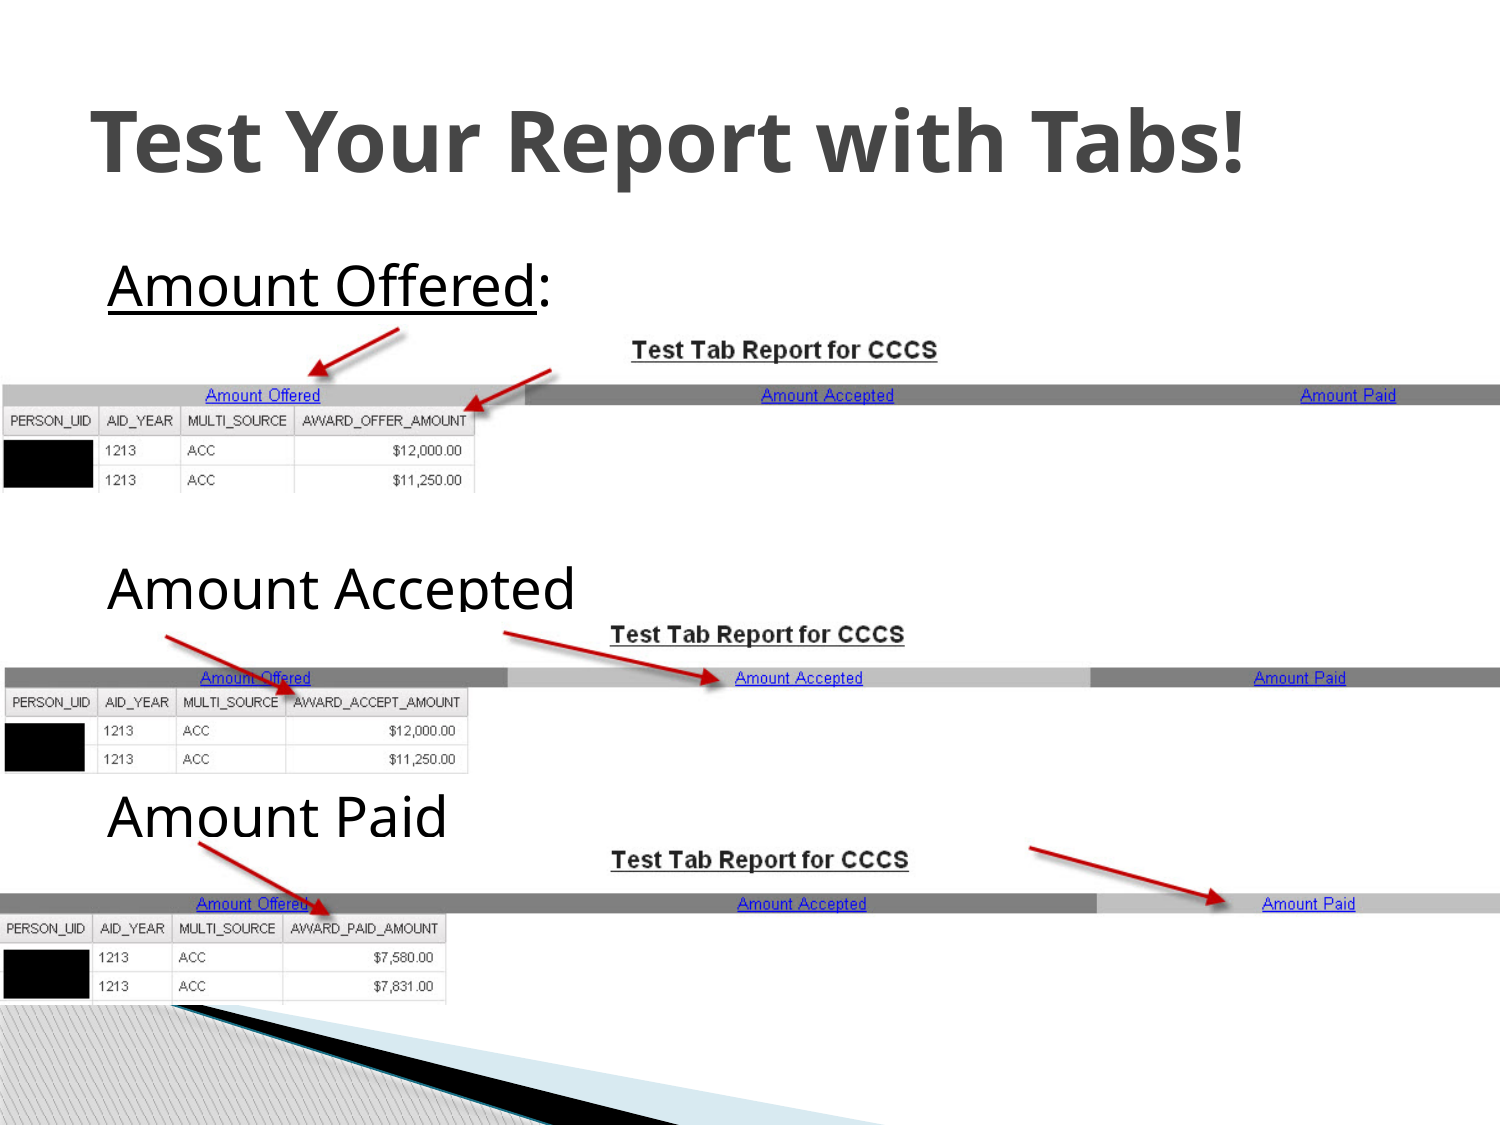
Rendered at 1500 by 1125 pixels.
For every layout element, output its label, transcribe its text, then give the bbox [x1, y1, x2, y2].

title Test Your Report with Tabs! [75, 45, 1425, 233]
list Amount Offered: Amount Accepted Amount Paid [75, 785, 1425, 837]
list Amount Offered: Amount Accepted Amount Paid [75, 504, 1425, 612]
picture [0, 612, 1500, 774]
list Amount Offered: Amount Accepted Amount Paid [75, 243, 1425, 324]
picture [0, 324, 1500, 493]
picture [0, 837, 1500, 1005]
